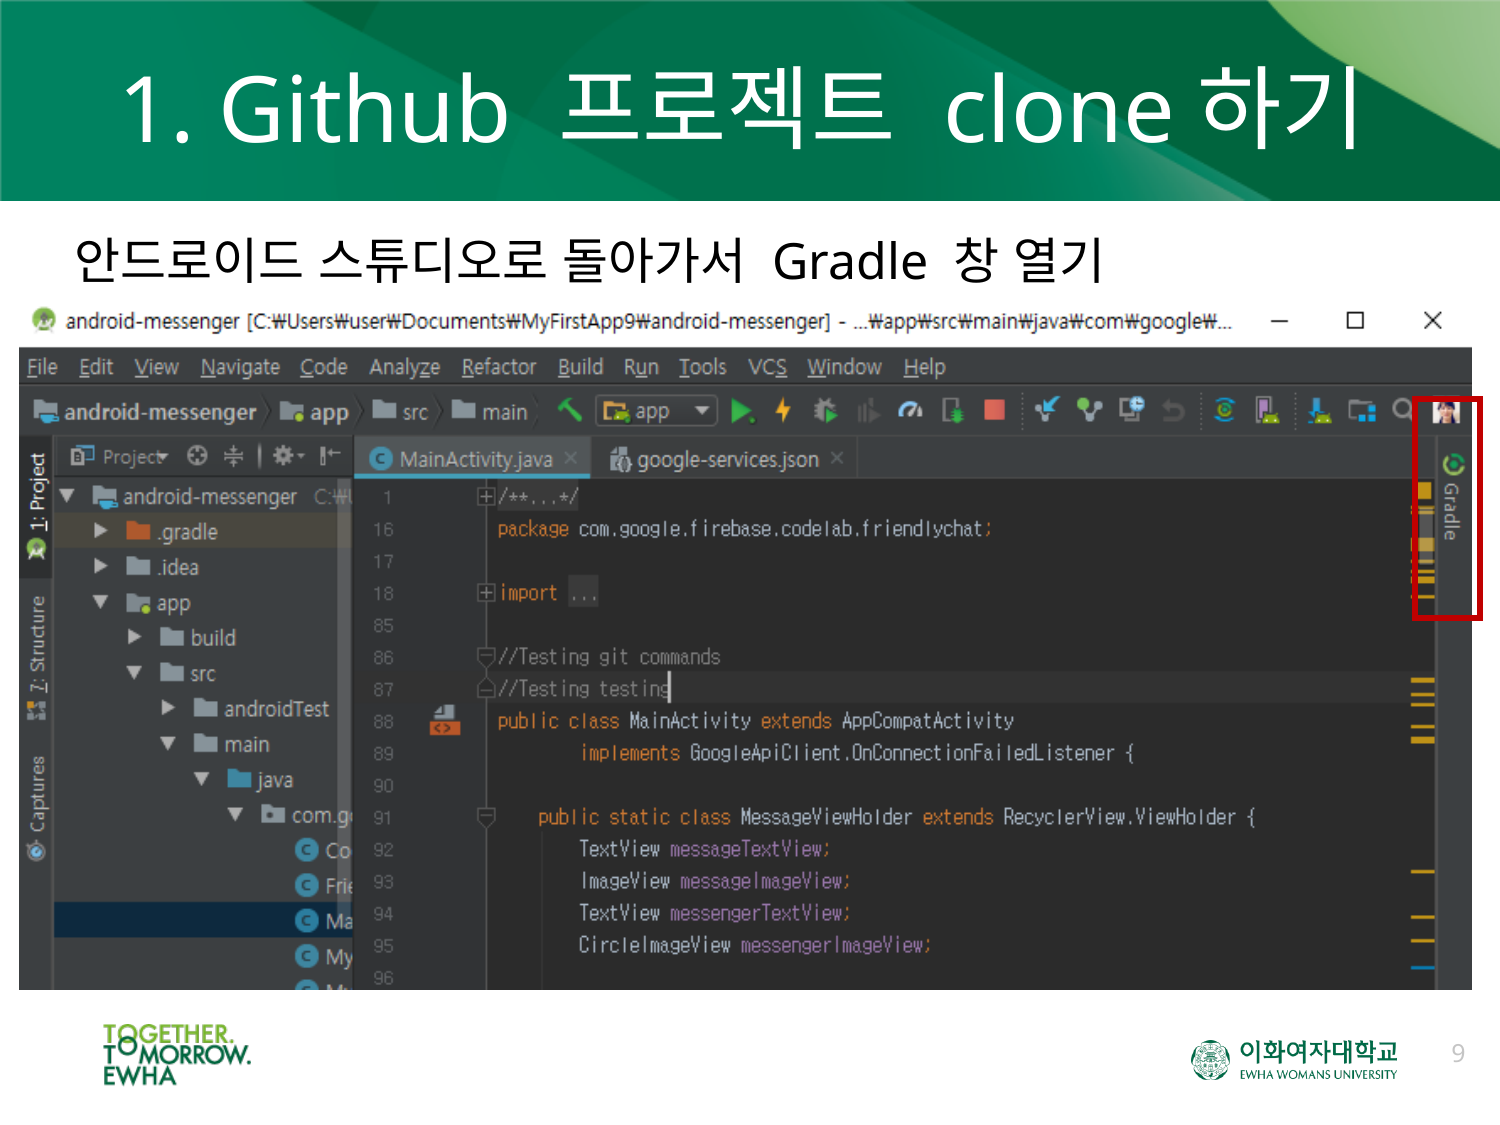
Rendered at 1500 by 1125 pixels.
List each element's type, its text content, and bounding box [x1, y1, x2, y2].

text_box [1472, 398, 1481, 619]
picture [103, 1024, 251, 1087]
text_box 안드로이드 스튜디오로 돌아가서 Gradle 창 열기 [59, 221, 1350, 297]
picture [0, 0, 1500, 201]
picture [19, 297, 1472, 990]
title 1. Github 프로젝트 clone하기 [103, 4, 1397, 222]
slide_number 9 [1142, 1024, 1481, 1085]
